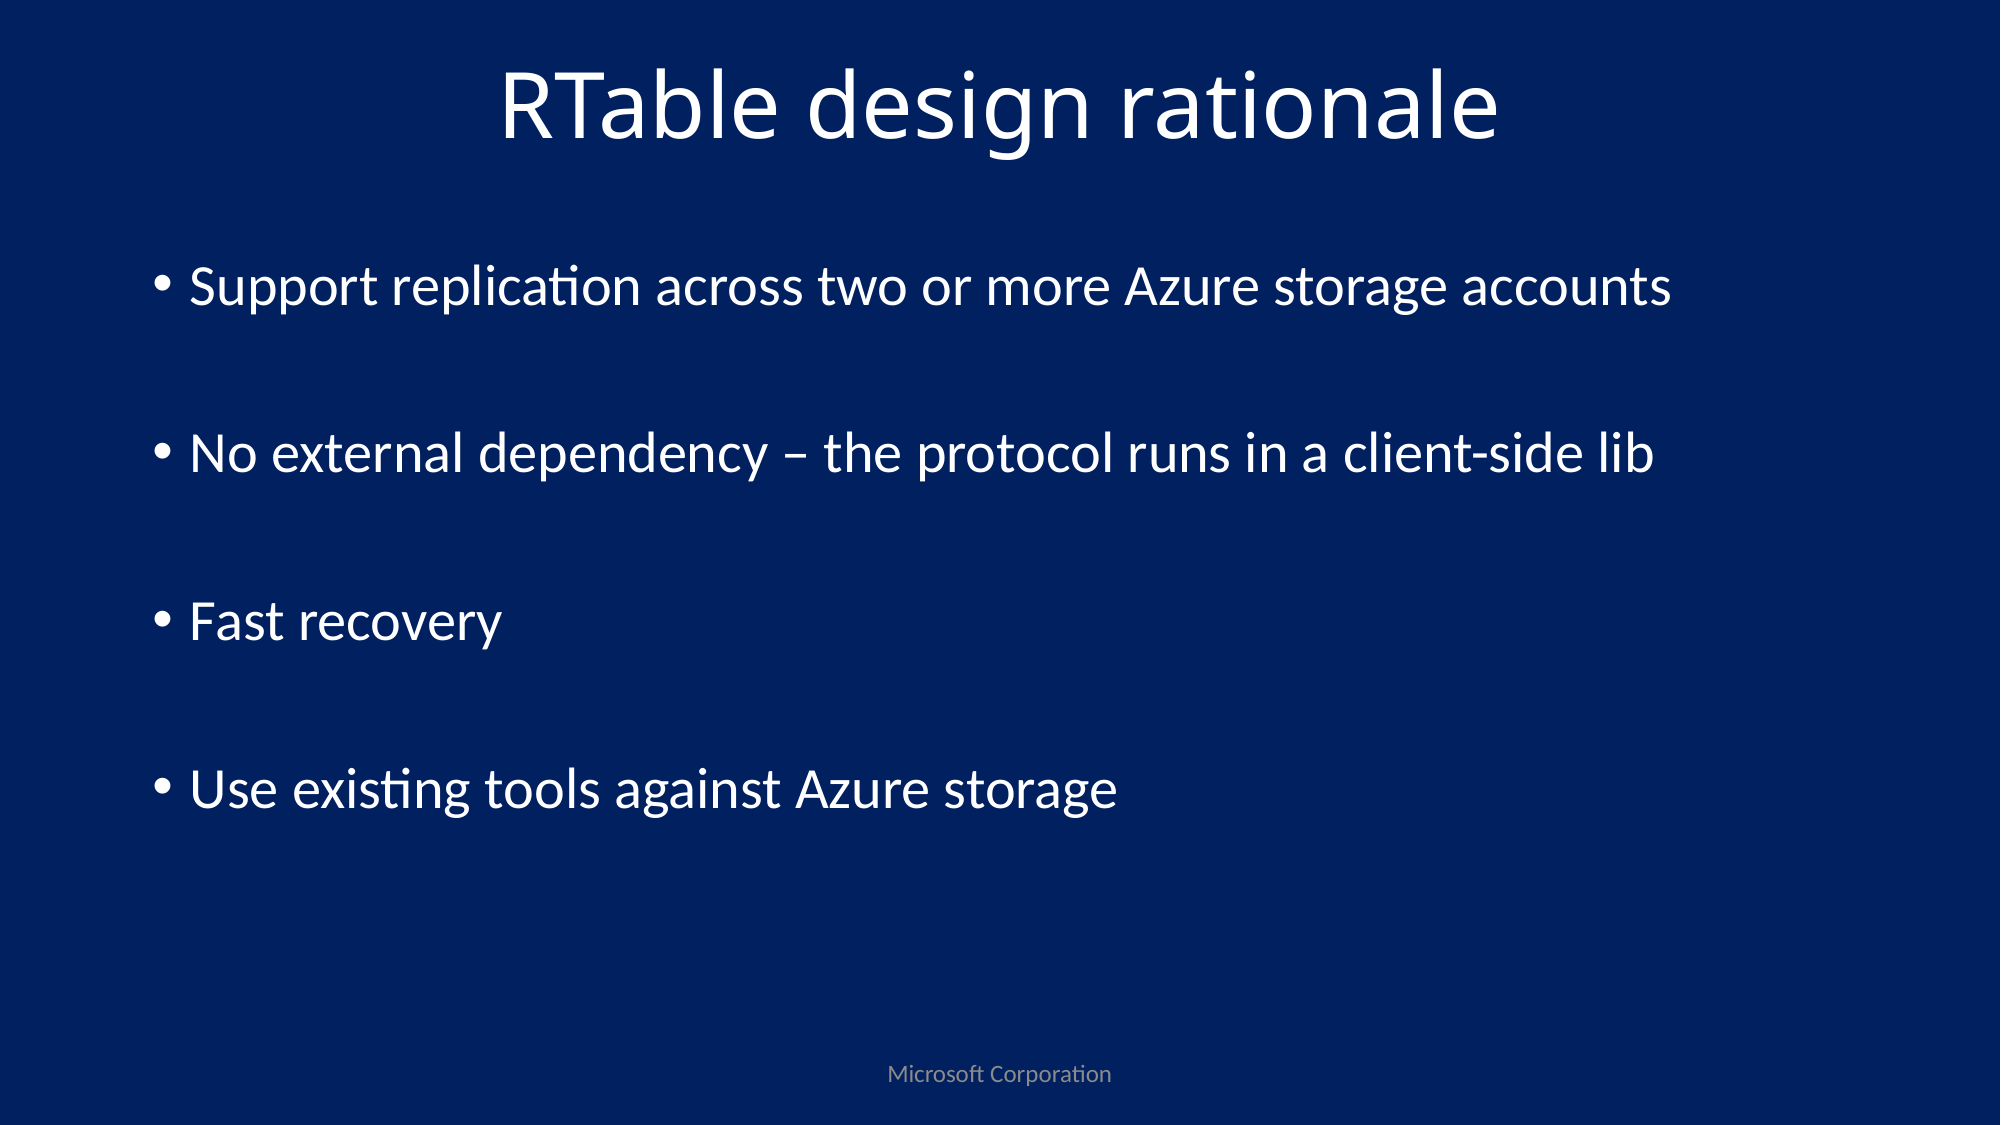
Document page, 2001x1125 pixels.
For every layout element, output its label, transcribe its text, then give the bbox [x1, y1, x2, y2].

list Support replication across two or more Azure storage accounts No external dependency – the protocol runs in a client-side lib Fast recovery Use existing tools against Azure storage [137, 247, 1863, 1014]
footer Microsoft Corporation [662, 1042, 1338, 1103]
title RTable design rationale [137, 0, 1863, 218]
